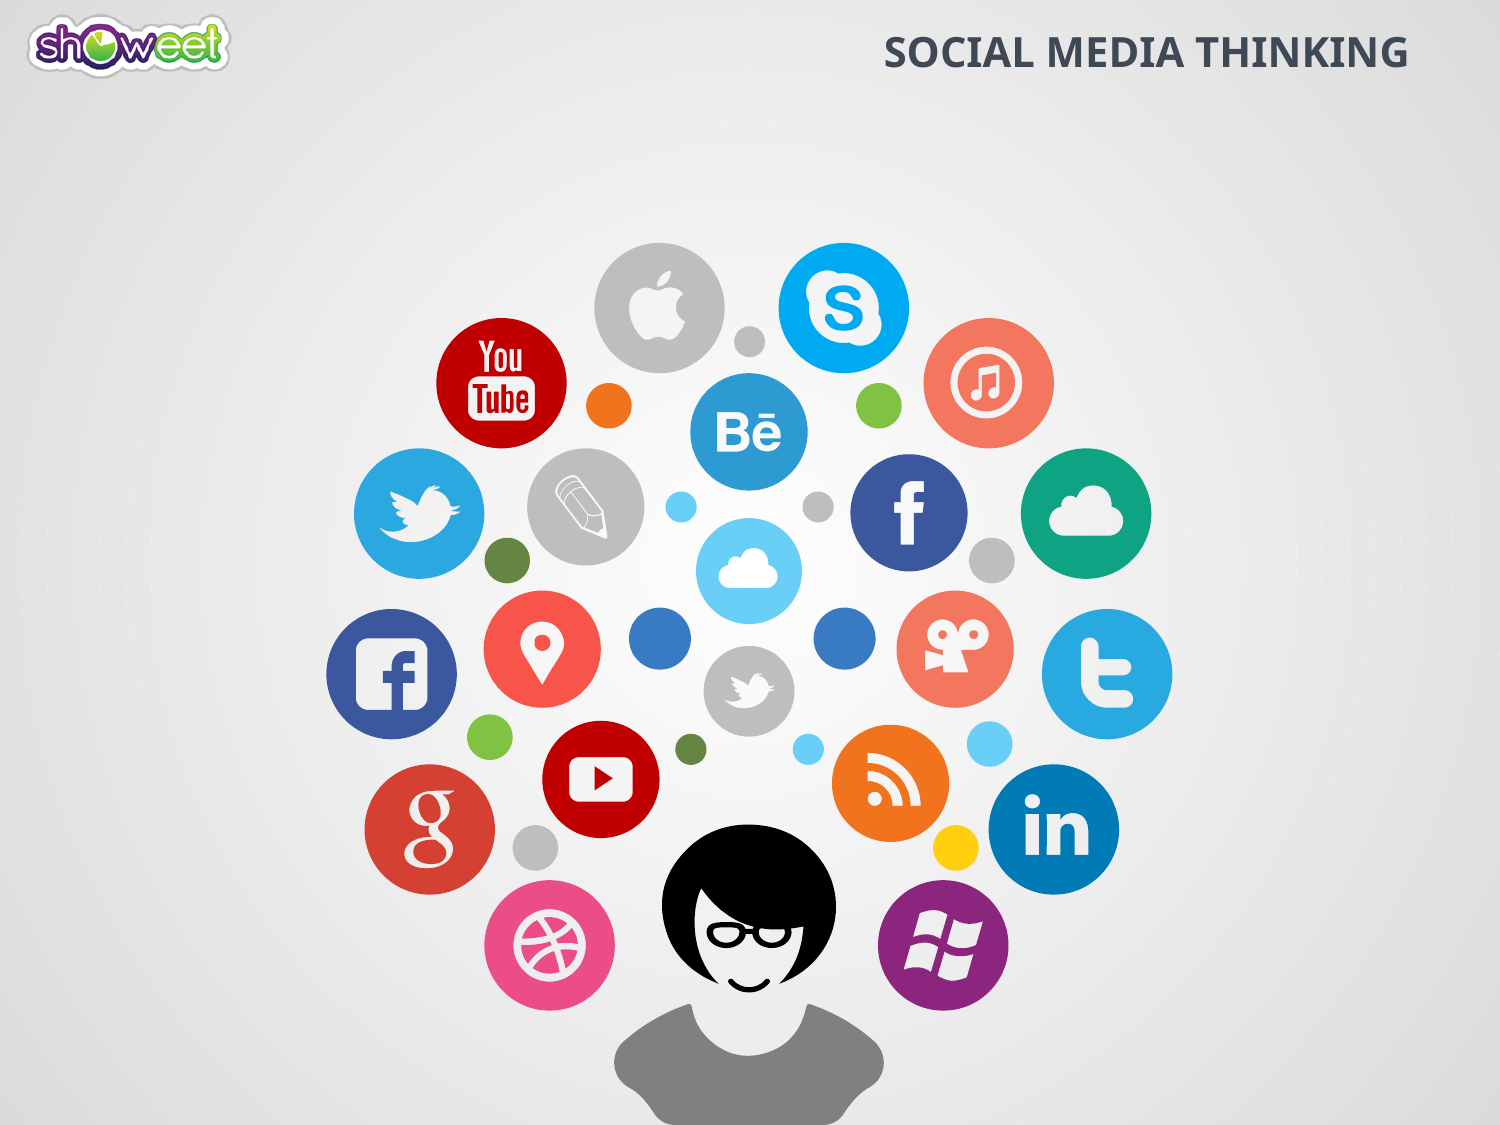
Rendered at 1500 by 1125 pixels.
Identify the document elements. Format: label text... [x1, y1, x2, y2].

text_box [326, 242, 1173, 1125]
title Social Media Thinking [478, 0, 1425, 102]
picture [23, 11, 235, 99]
